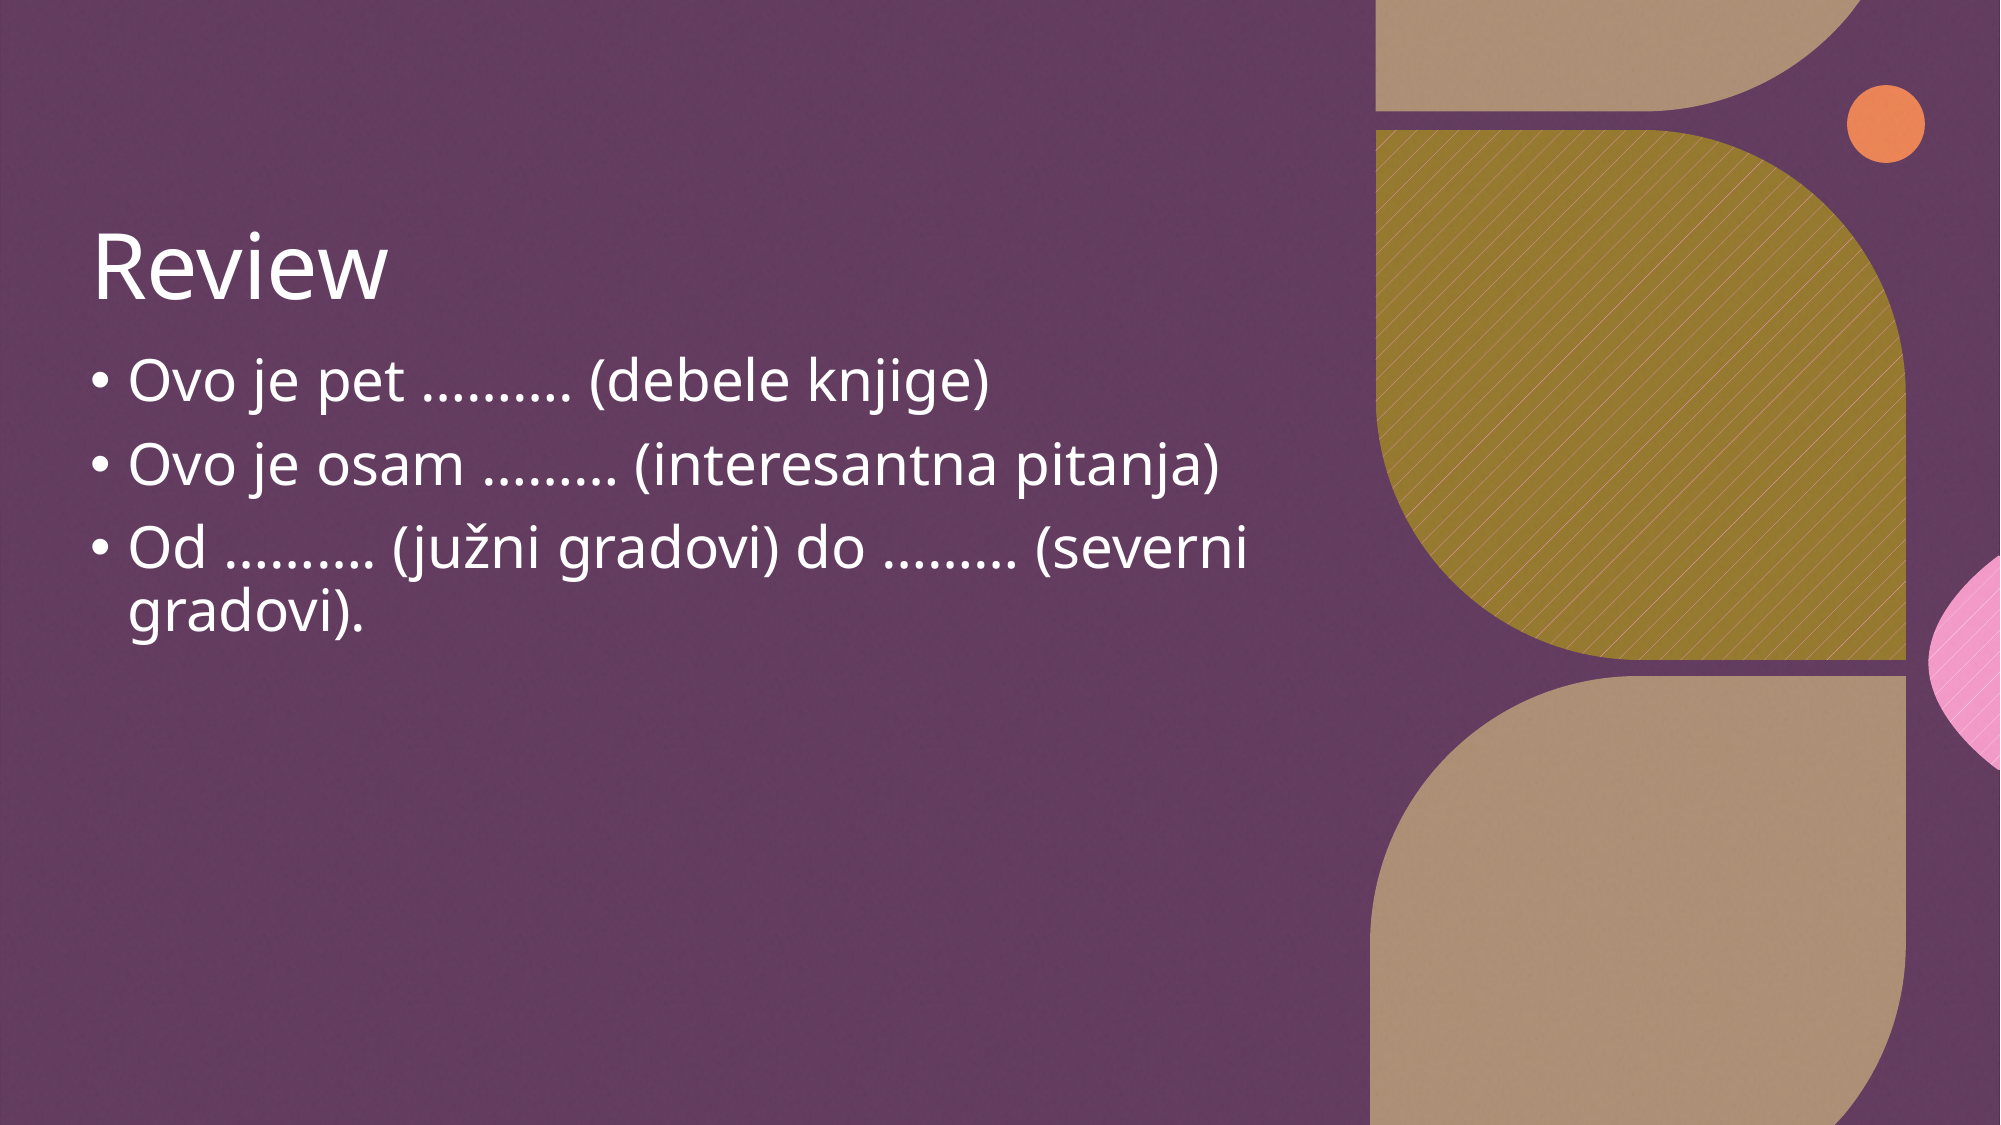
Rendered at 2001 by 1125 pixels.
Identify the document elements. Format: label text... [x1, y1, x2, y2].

list Ovo je pet ………. (debele knjige) Ovo je osam ……… (interesantna pitanja) Od ………. (južni gradovi) do ……… (severni gradovi). [75, 343, 1336, 1014]
title Review [75, 109, 1336, 327]
